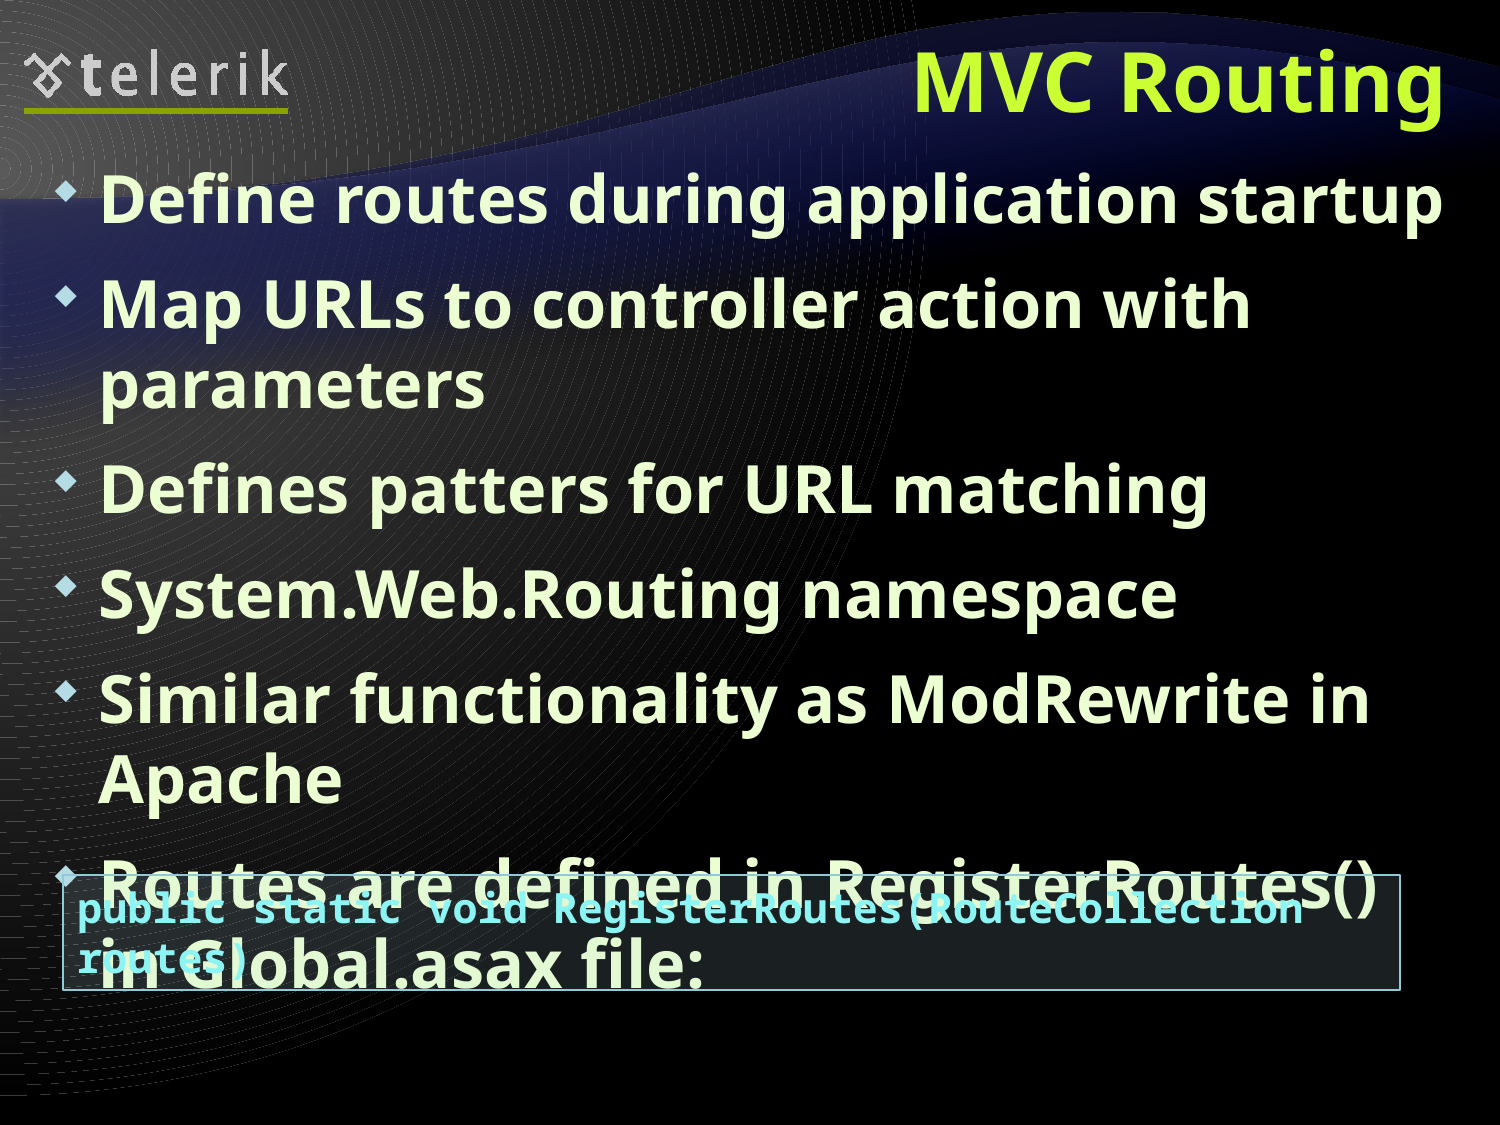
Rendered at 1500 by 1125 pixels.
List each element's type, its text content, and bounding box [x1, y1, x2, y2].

text_box public static void RegisterRoutes(RouteCollection routes) [62, 874, 1401, 990]
title MVC Routing [300, 12, 1463, 149]
list Define routes during application startup Map URLs to controller action with parameters Defines patters for URL matching System.Web.Routing namespace Similar functionality as ModRewrite in Apache Routes are defined in RegisterRoutes() in Global.asax file: First rule matching will process the request [37, 149, 1463, 1075]
picture [24, 49, 288, 114]
